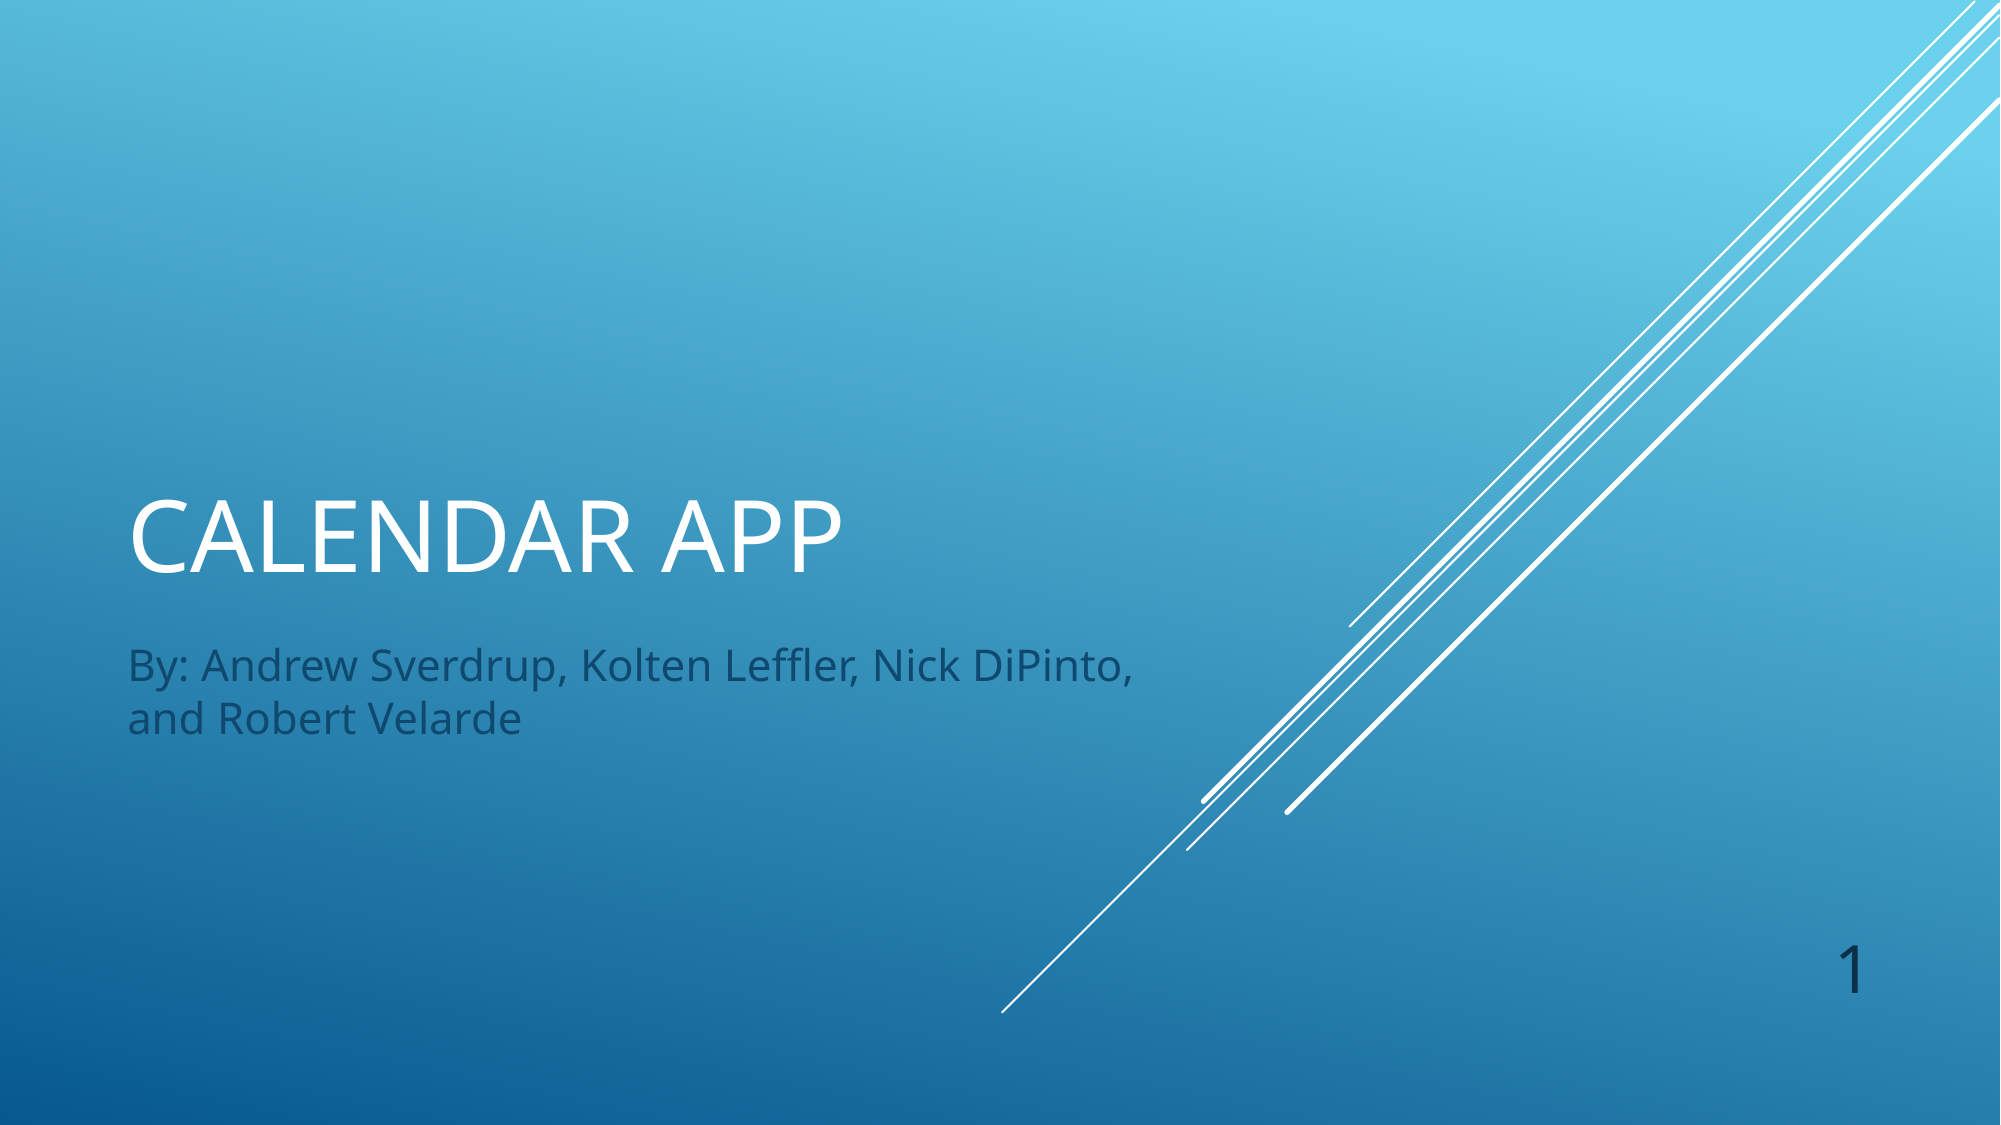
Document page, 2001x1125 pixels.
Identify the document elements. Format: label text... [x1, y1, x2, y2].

title Calendar App [112, 112, 1425, 600]
subtitle By: Andrew Sverdrup, Kolten Leffler, Nick DiPinto, and Robert Velarde [112, 630, 1163, 950]
slide_number 1 [1700, 915, 1888, 1025]
